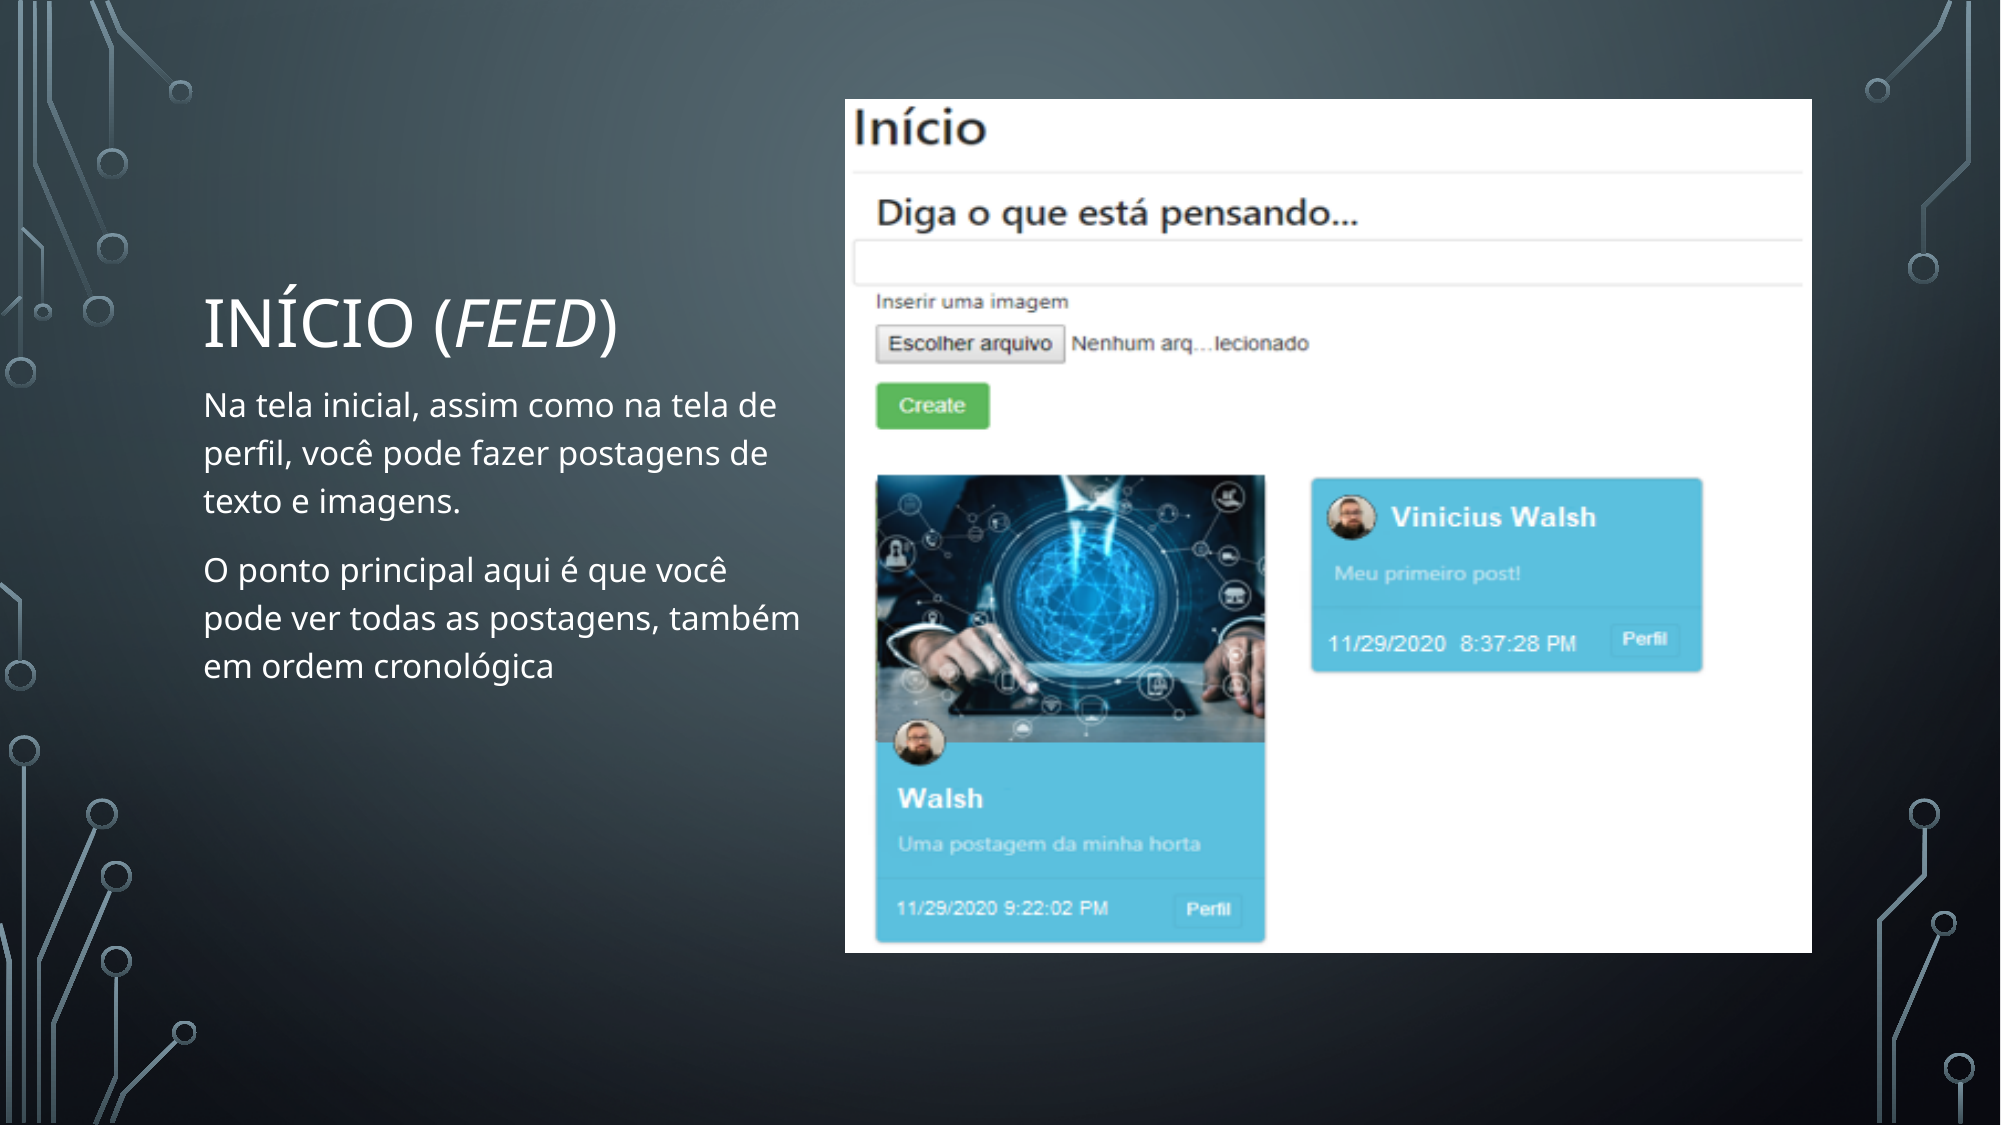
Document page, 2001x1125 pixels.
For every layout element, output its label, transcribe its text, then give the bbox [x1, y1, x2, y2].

title Início (feed) [188, 99, 821, 369]
picture [845, 99, 1813, 953]
list Na tela inicial, assim como na tela de perfil, você pode fazer postagens de texto e imagens. O ponto principal aqui é que você pode ver todas as postagens, também em ordem cronológica [188, 369, 821, 950]
